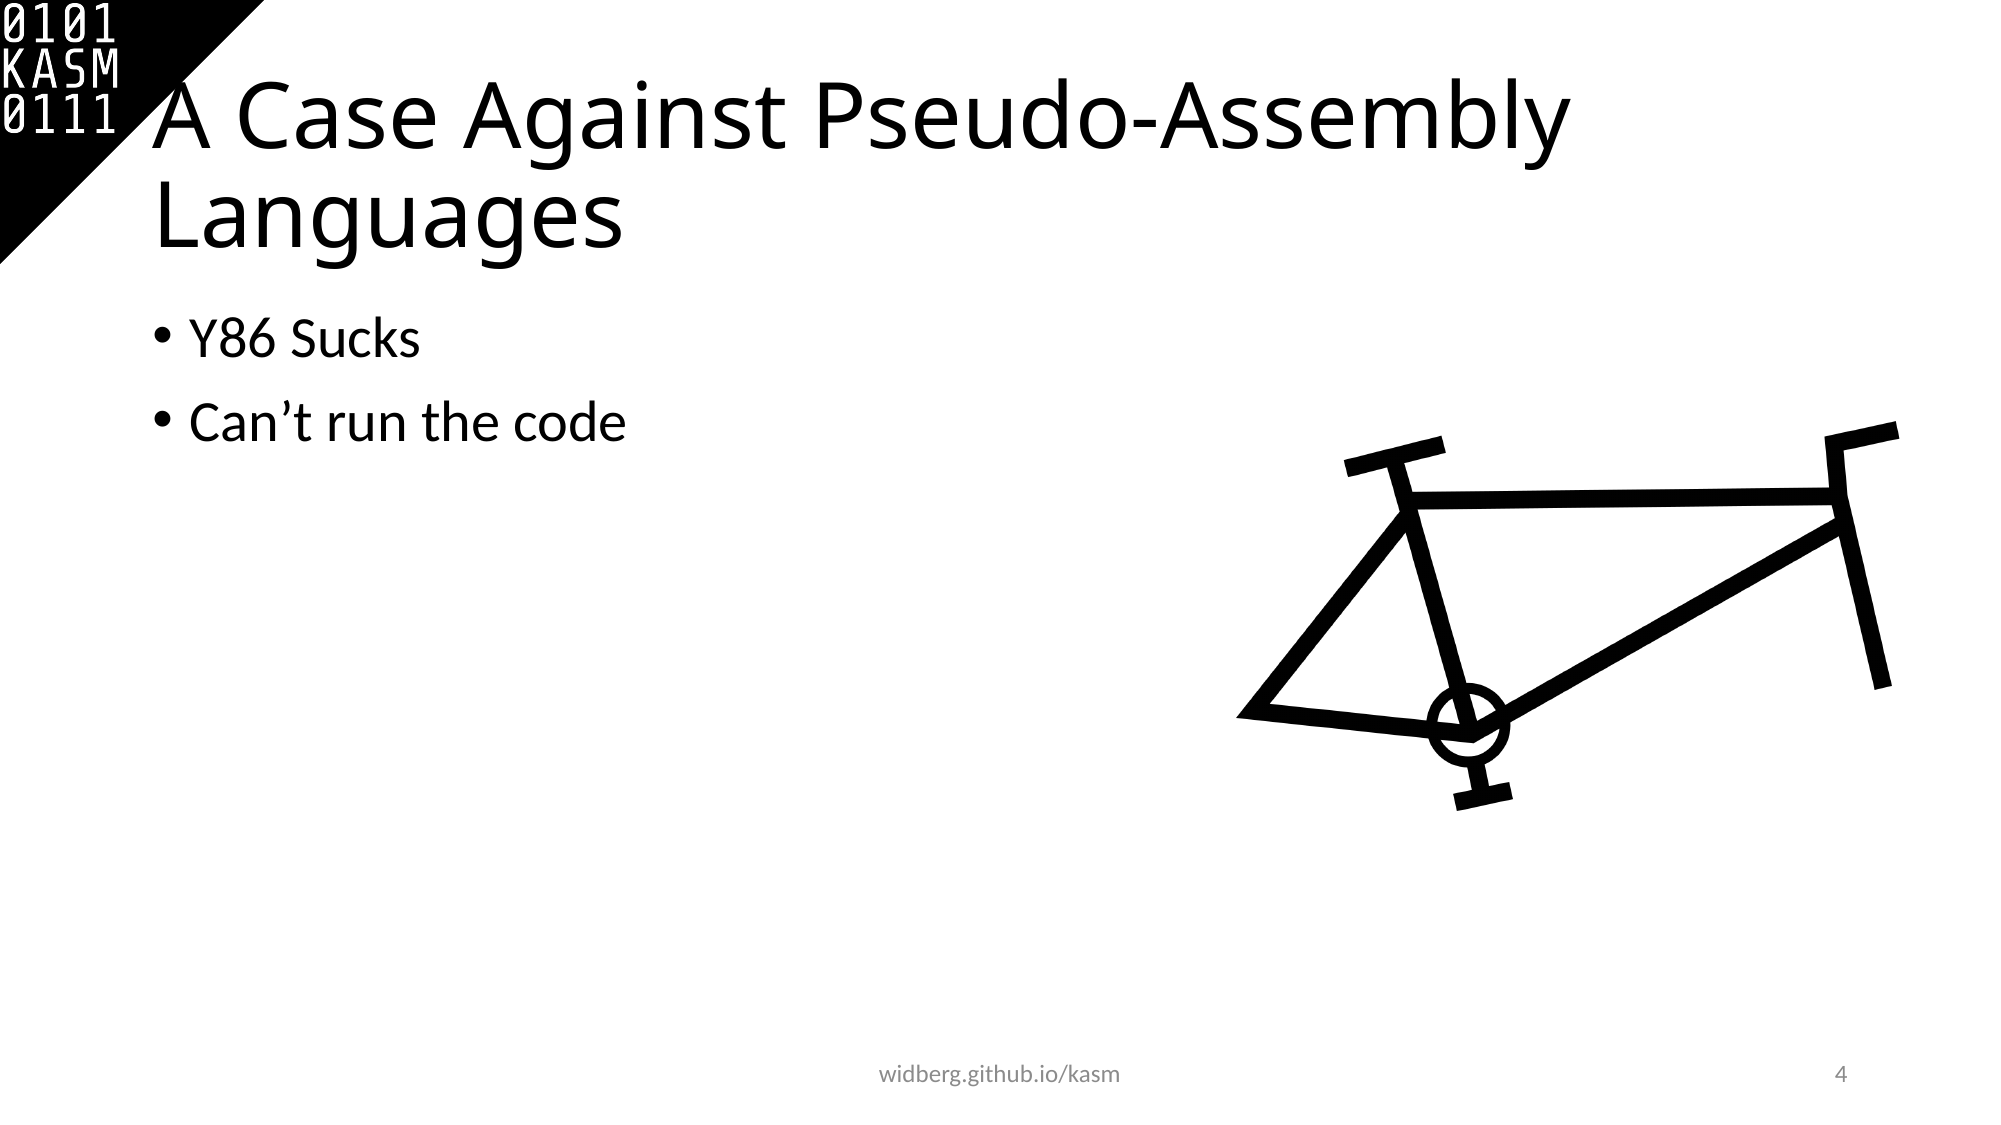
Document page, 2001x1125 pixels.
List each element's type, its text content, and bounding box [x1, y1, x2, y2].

footer widberg.github.io/kasm [662, 1042, 1338, 1103]
title A Case Against Pseudo-Assembly Languages [137, 59, 1863, 278]
slide_number 4 [1412, 1042, 1863, 1103]
picture [0, 0, 129, 137]
list Y86 Sucks Can’t run the code [137, 299, 1863, 1014]
picture [1235, 421, 1900, 811]
